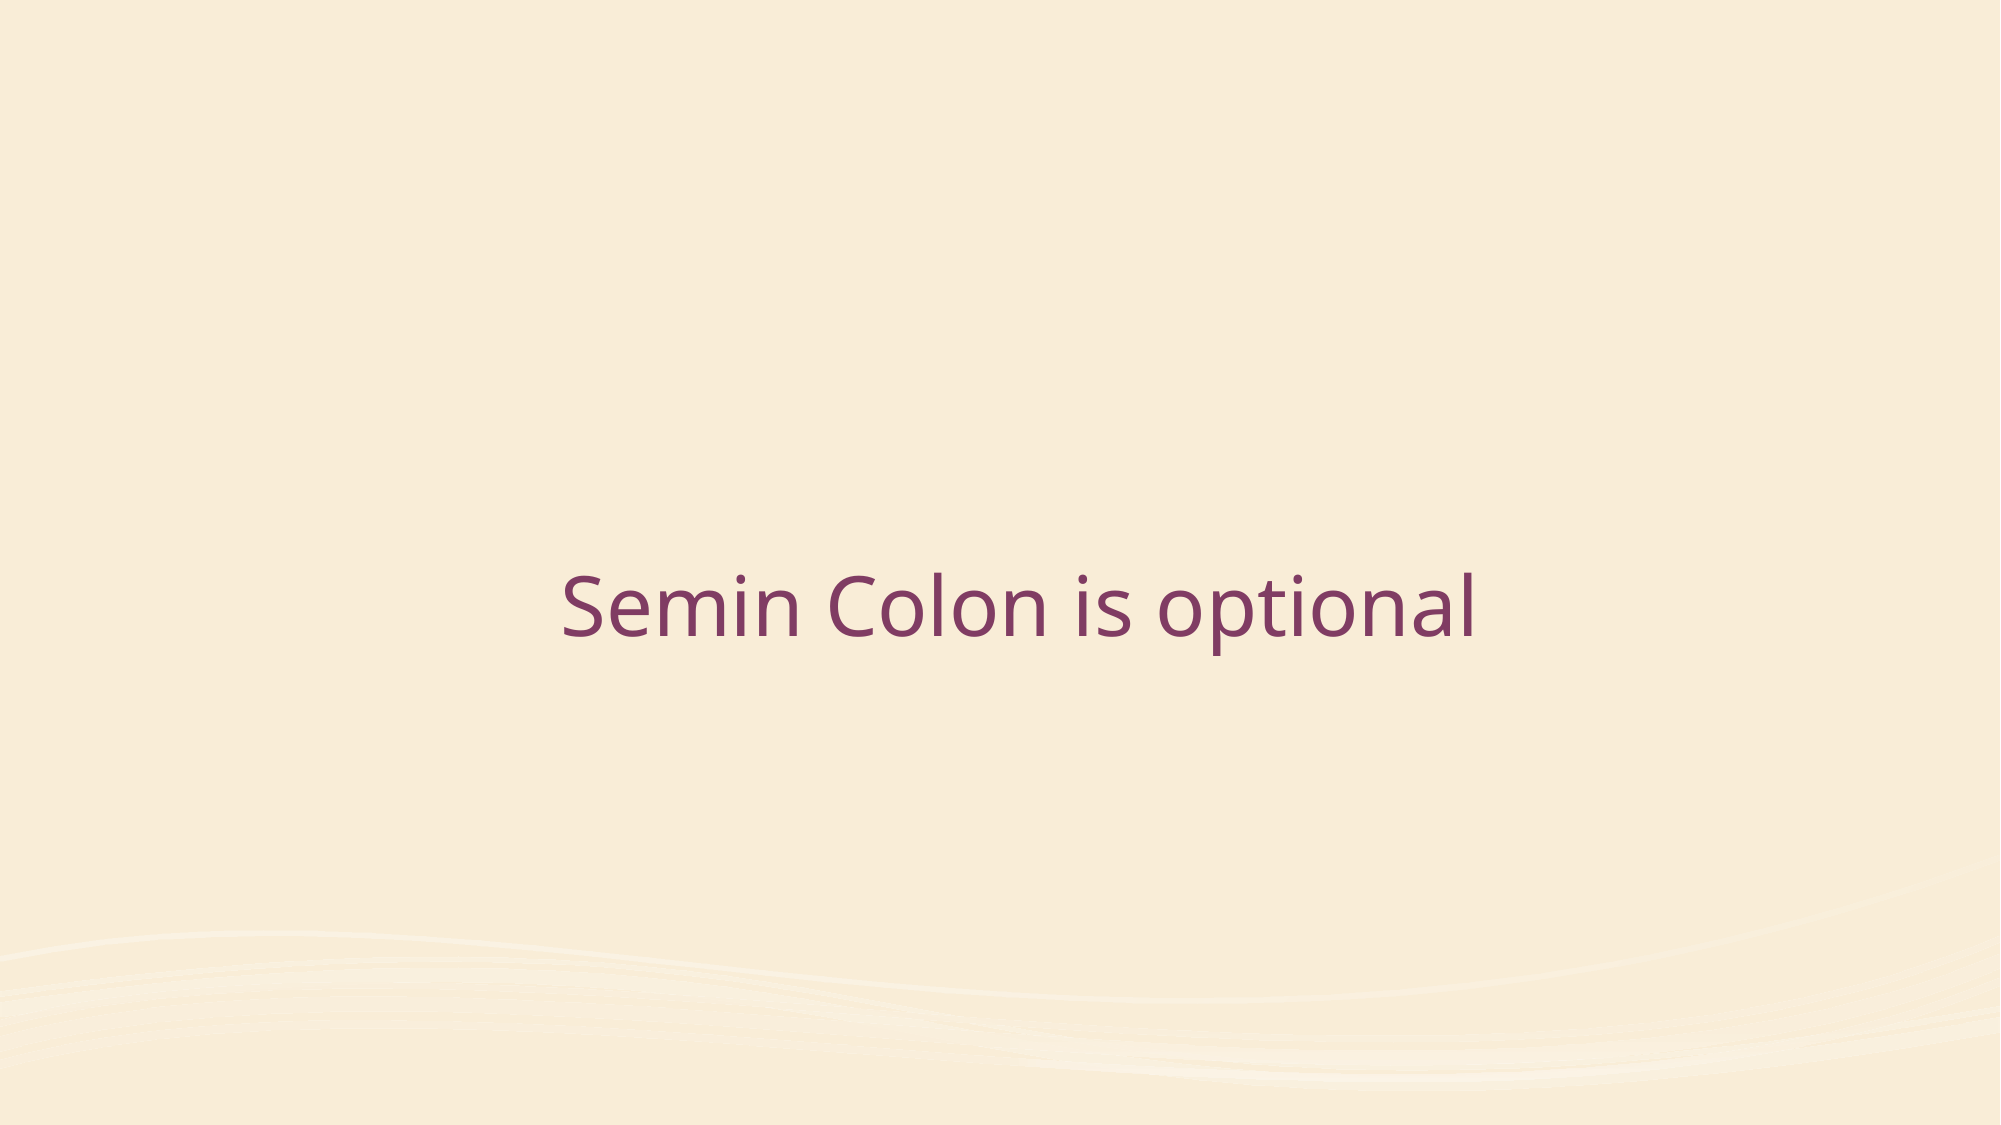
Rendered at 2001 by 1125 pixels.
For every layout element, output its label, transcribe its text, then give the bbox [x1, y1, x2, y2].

title Semin Colon is optional [232, 462, 1808, 663]
